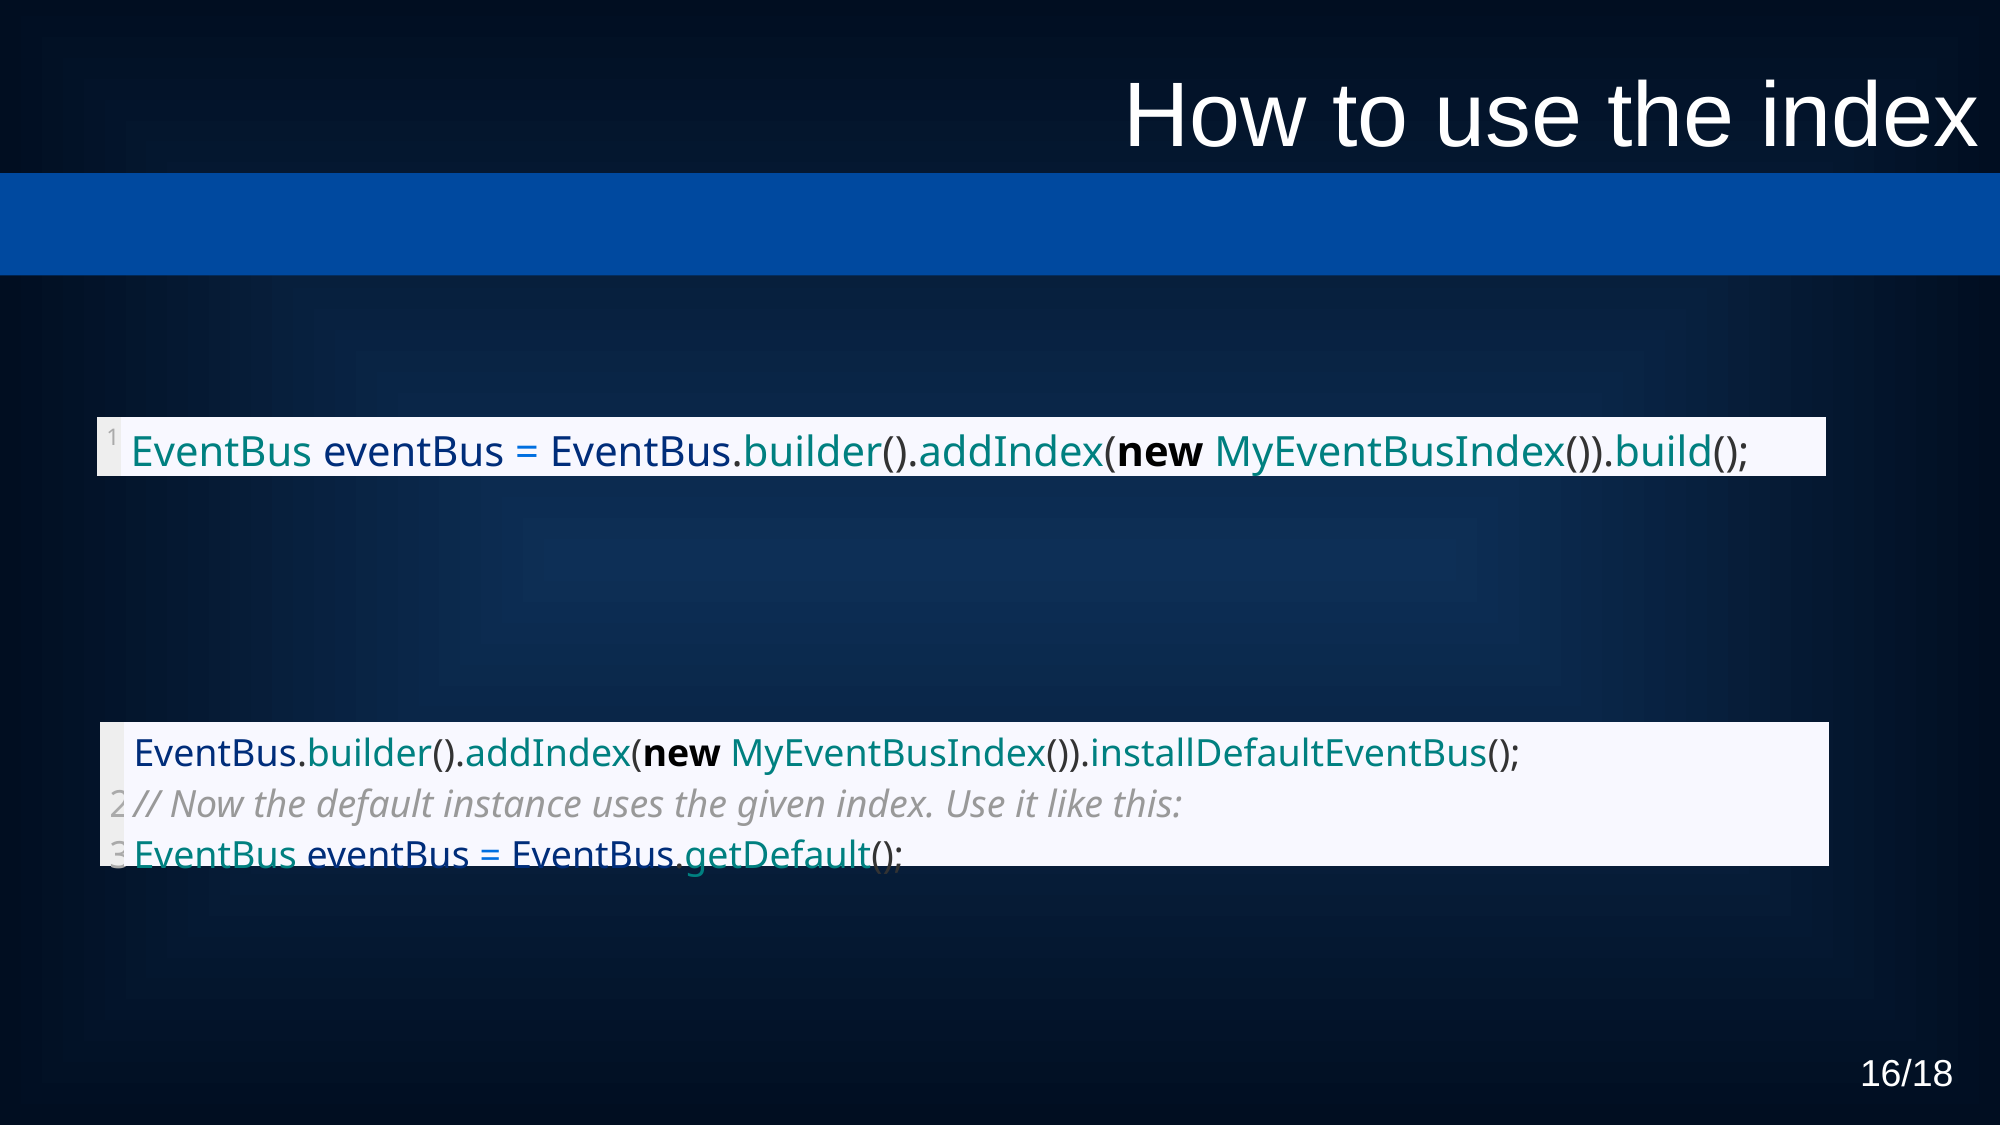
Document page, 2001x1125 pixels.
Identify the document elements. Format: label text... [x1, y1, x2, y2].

table_header EventBus.builder().addIndex(new MyEventBusIndex()).installDefaultEventBus(); // Now the default instance uses the given index. Use it like this: EventBus eventBus = EventBus.getDefault(); [124, 722, 1829, 866]
text_box [0, 173, 2000, 276]
table_header 2 3 [100, 722, 124, 866]
text_box 16/18 [1845, 1041, 2000, 1102]
table_header 1 [97, 417, 121, 476]
text_box How to use the index [1108, 46, 1996, 172]
text_box [0, 276, 2000, 1125]
table_header EventBus eventBus = EventBus.builder().addIndex(new MyEventBusIndex()).build(); [121, 417, 1826, 476]
text_box [0, 0, 2000, 173]
